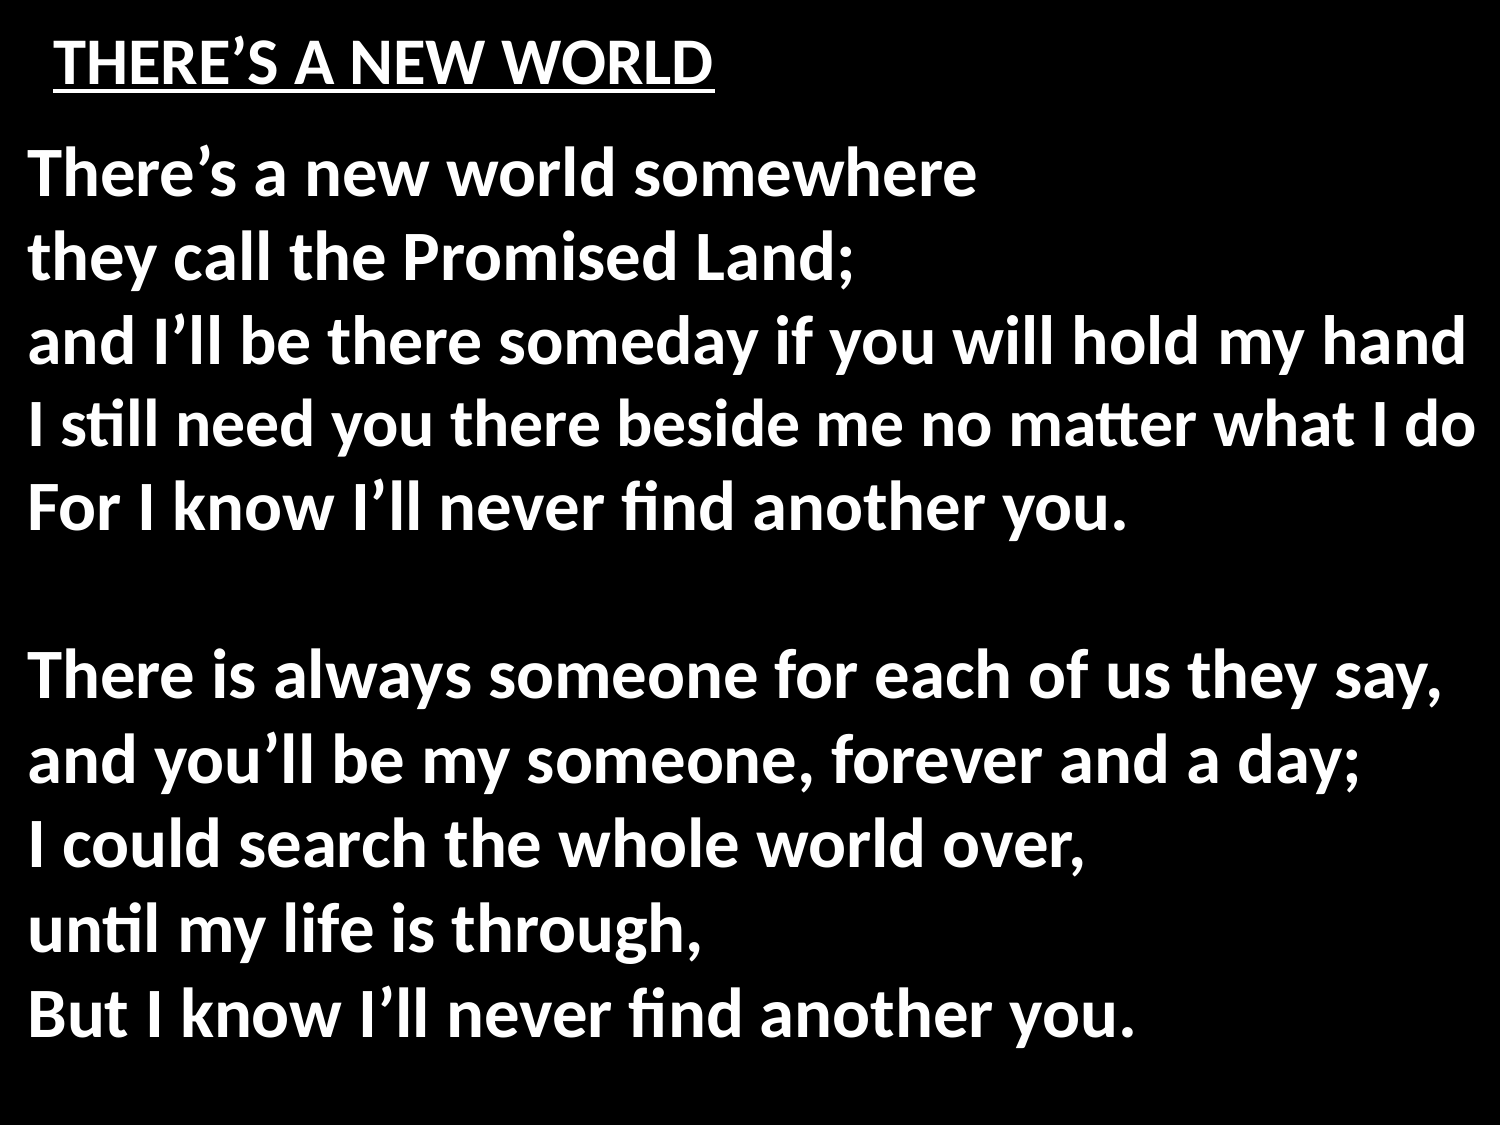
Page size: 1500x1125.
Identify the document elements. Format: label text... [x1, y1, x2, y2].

list There’s a new world somewhere they call the Promised Land; and I’ll be there someday if you will hold my hand I still need you there beside me no matter what I do For I know I’ll never find another you. There is always someone for each of us they say, and you’ll be my someone, forever and a day; I could search the whole world over, until my life is through, But I know I’ll never find another you. [8, 125, 1489, 1116]
title THERE’S A NEW WORLD [10, 0, 1490, 117]
